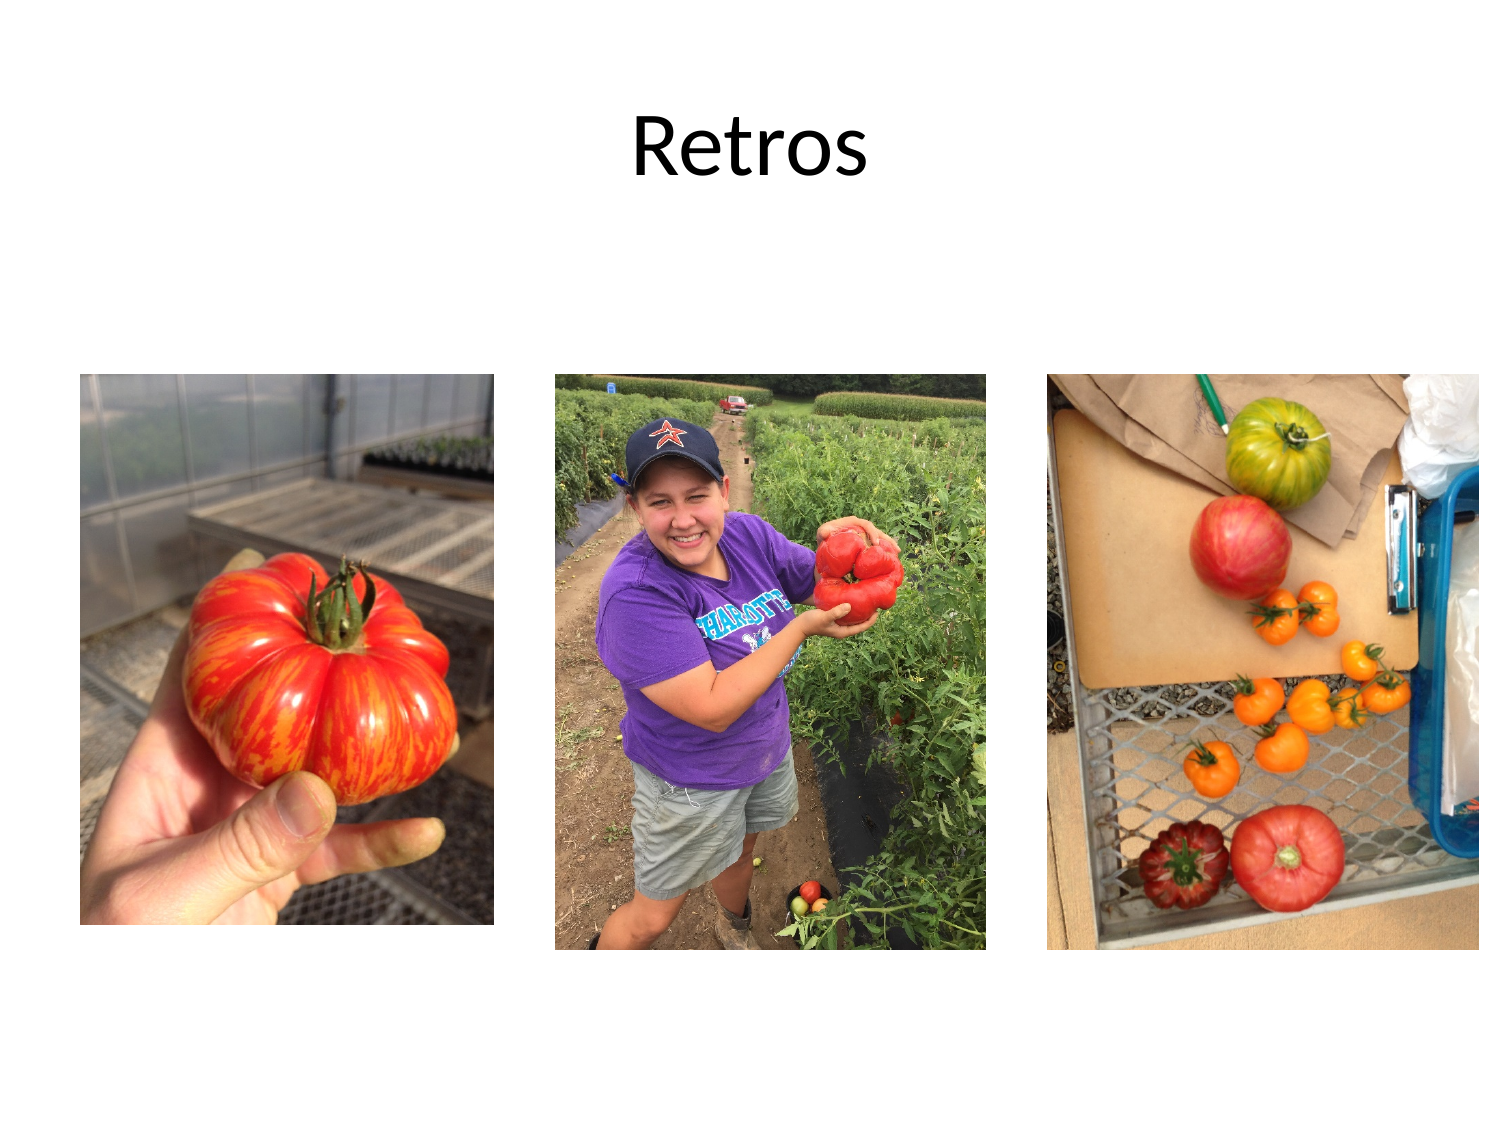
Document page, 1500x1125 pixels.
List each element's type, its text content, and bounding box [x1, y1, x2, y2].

title Retros [75, 45, 1425, 233]
picture [1047, 373, 1479, 950]
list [80, 374, 494, 926]
picture [555, 374, 987, 950]
